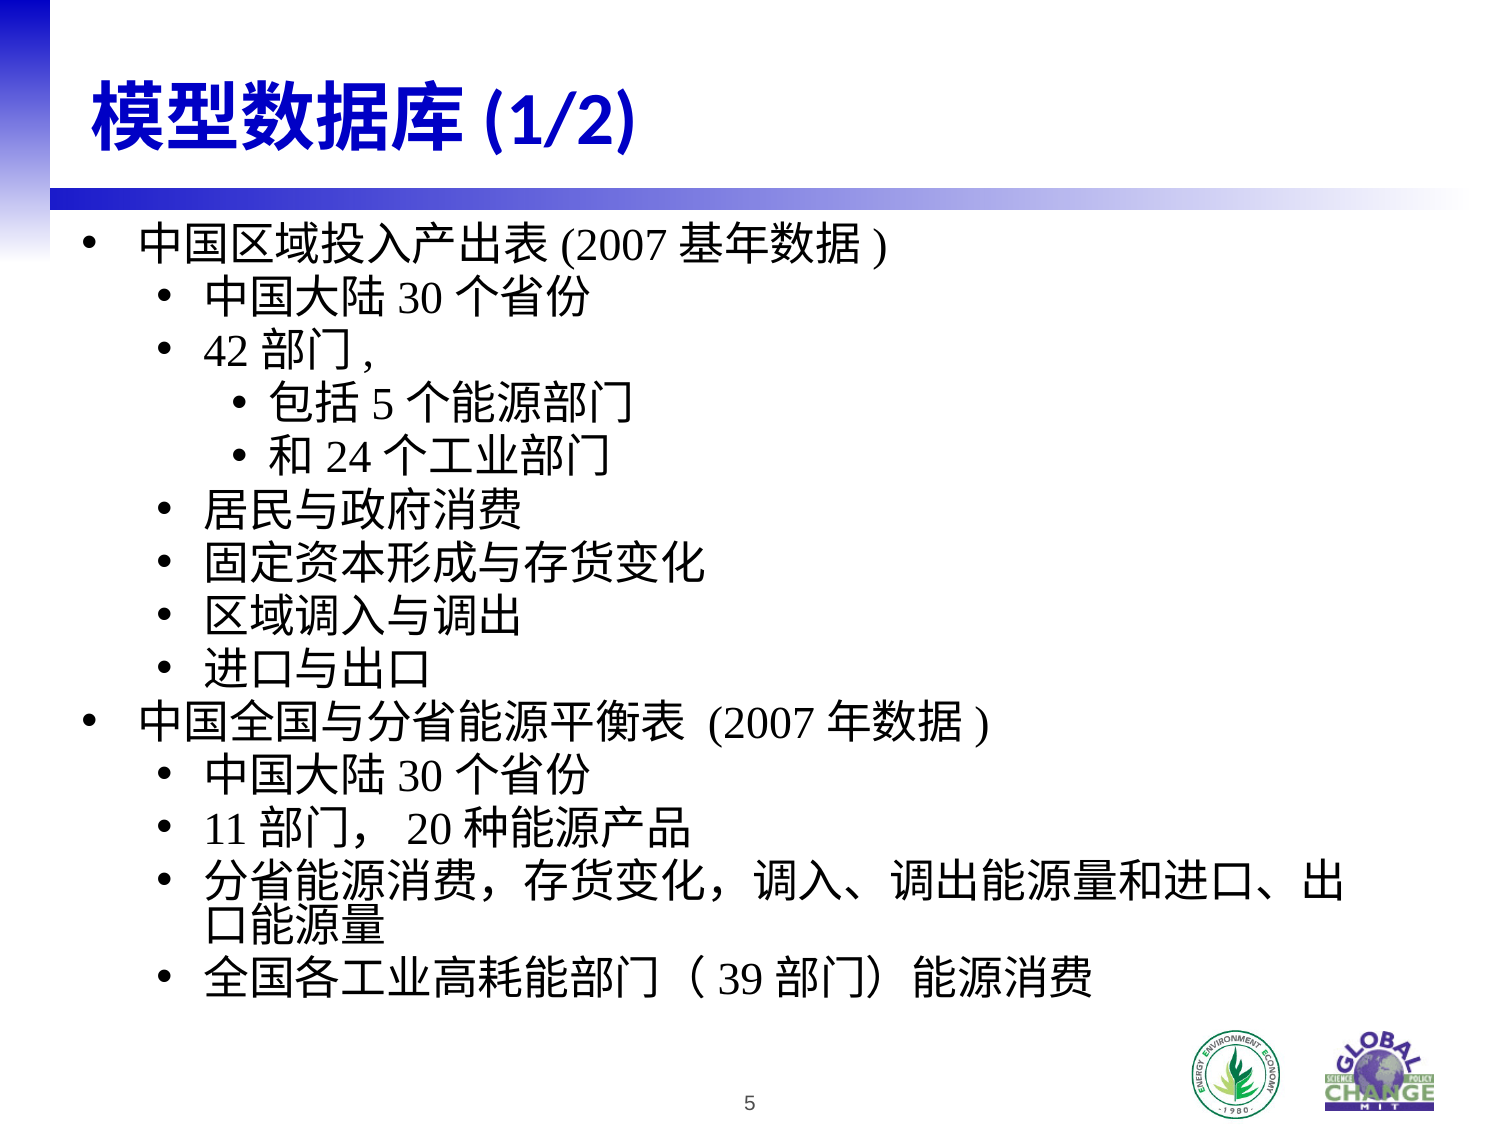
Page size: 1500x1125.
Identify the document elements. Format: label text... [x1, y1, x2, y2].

title 模型数据库(1/2) [74, 62, 1426, 176]
picture [1325, 1031, 1434, 1111]
picture [1184, 1022, 1287, 1125]
text_box 中国区域投入产出表(2007基年数据) 中国大陆30个省份 42部门, 包括5个能源部门 和24个工业部门 居民与政府消费 固定资本形成与存货变化 区域调入与调出 进口与出口 中国全国与分省能源平衡表 (2007年数据) 中国大陆30个省份 11部门，20种能源产品 分省能源消费，存货变化，调入、调出能源量和进口、出口能源量 全国各工业高耗能部门（39部门）能源消费 [66, 218, 1388, 549]
